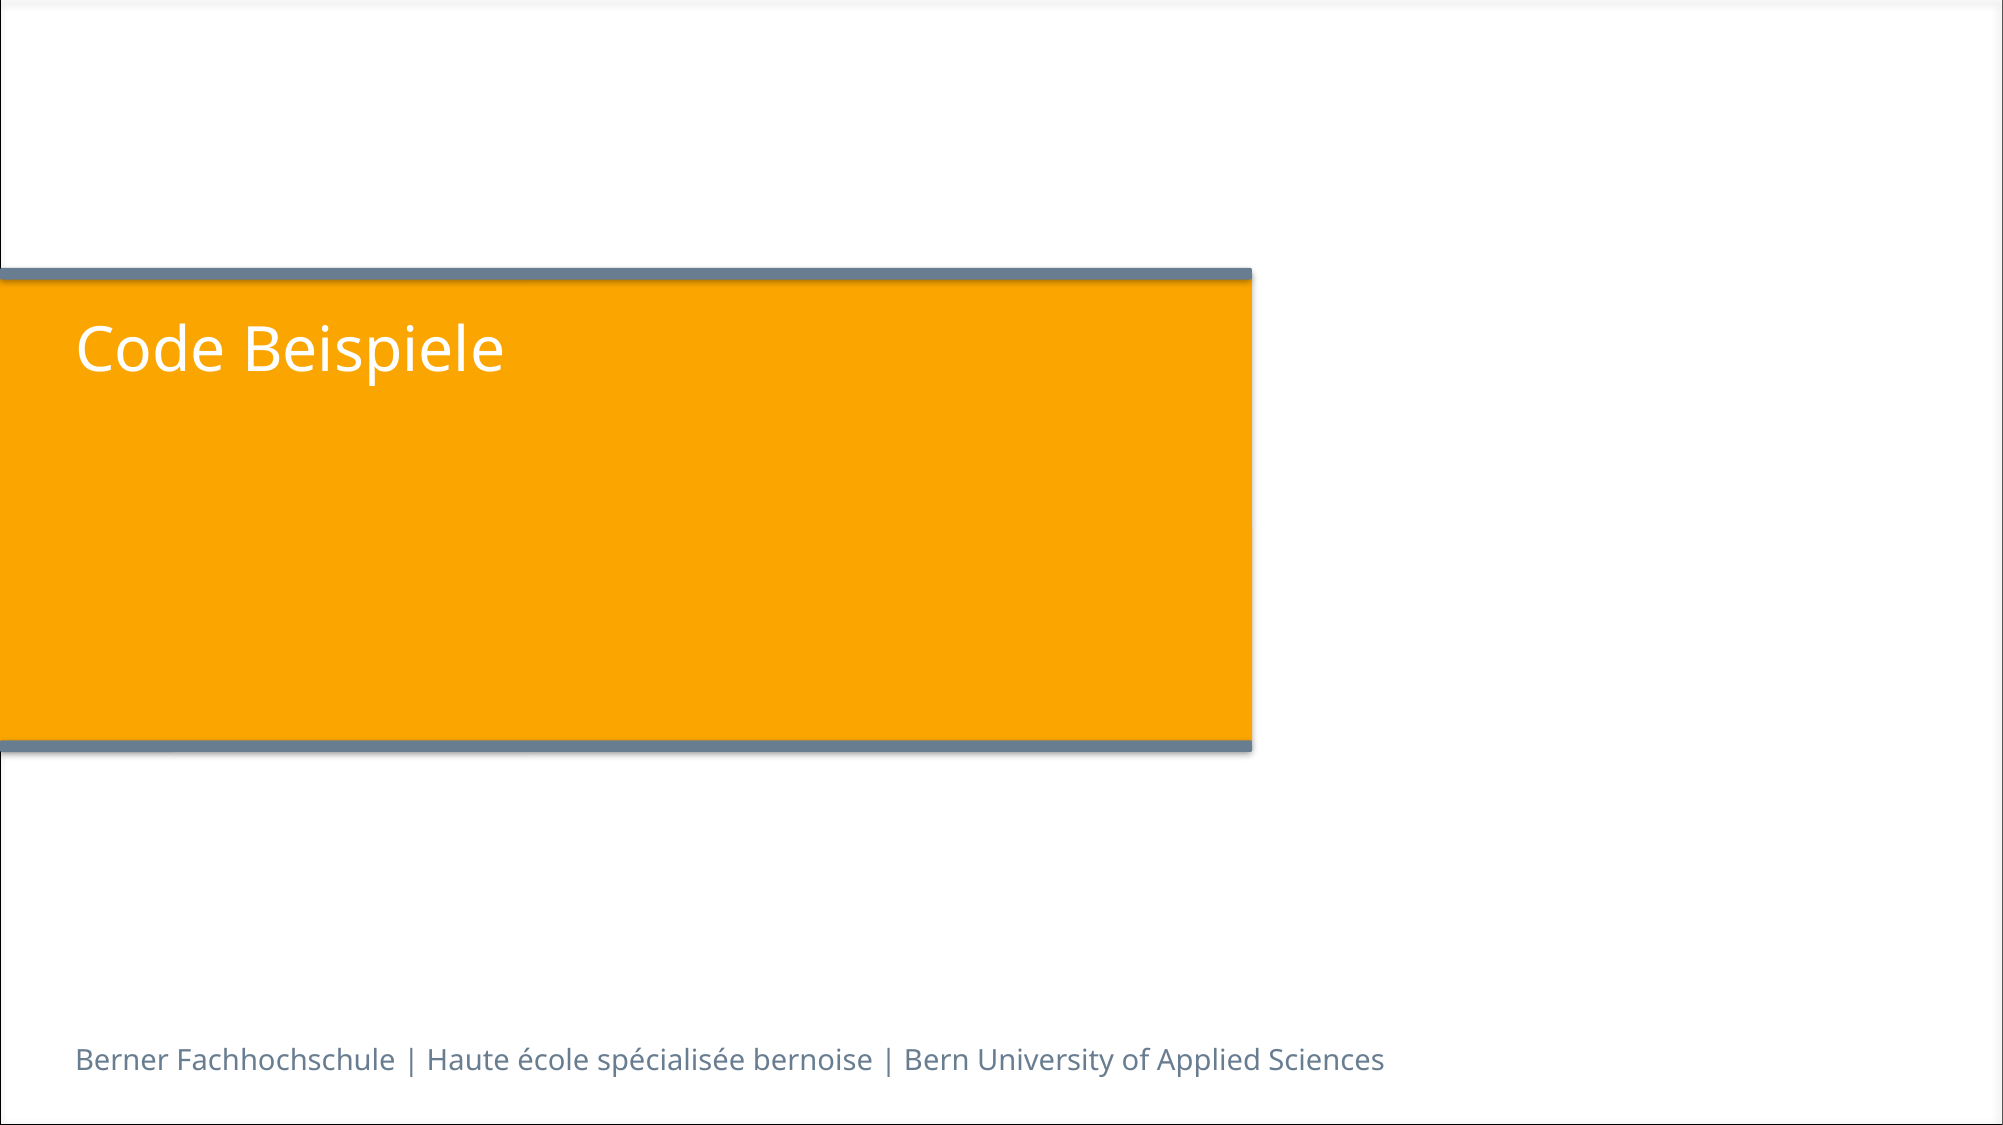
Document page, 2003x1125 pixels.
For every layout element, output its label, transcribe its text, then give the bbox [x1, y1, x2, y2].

title Code Beispiele [75, 301, 1227, 390]
